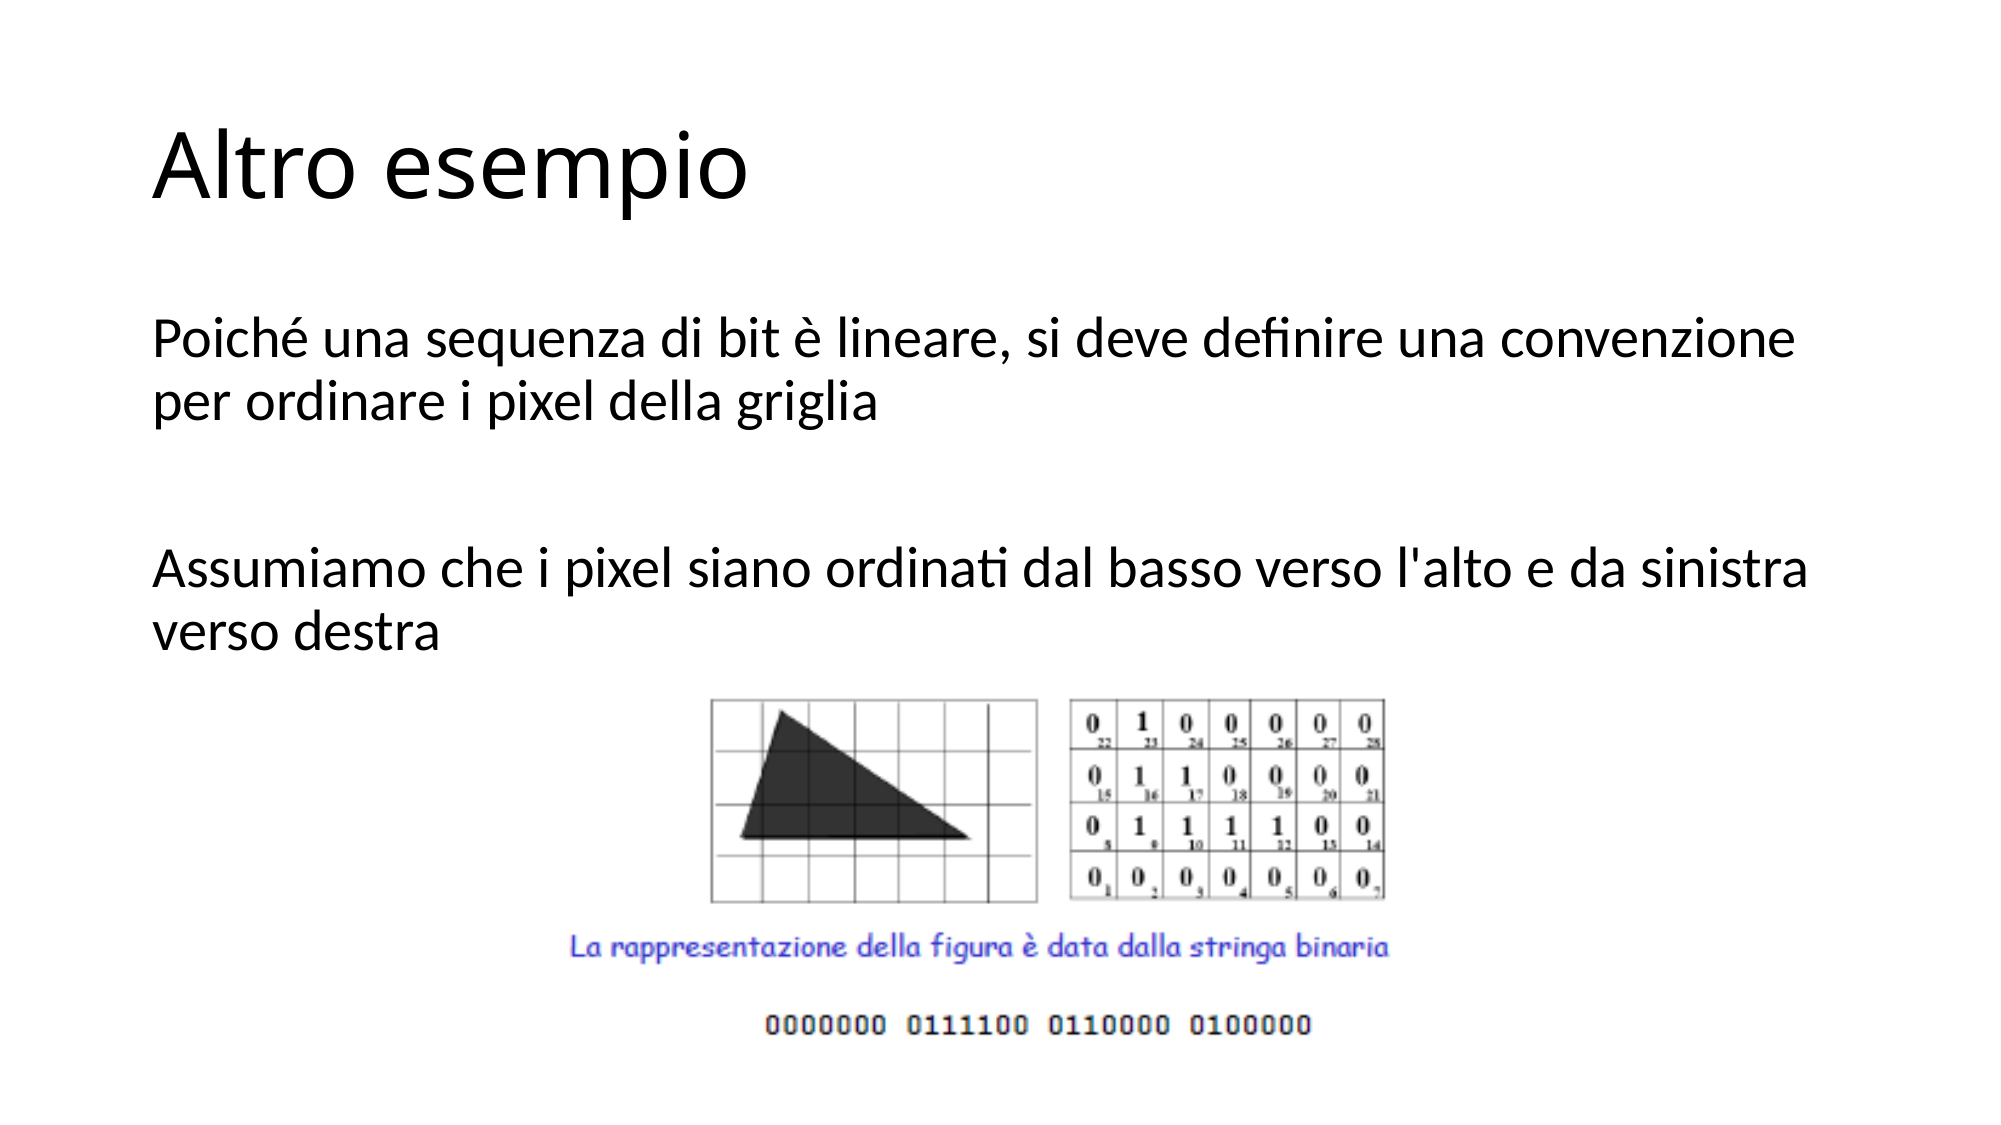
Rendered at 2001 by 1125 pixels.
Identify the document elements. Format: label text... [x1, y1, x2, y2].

list Poiché una sequenza di bit è lineare, si deve definire una convenzione per ordinare i pixel della griglia Assumiamo che i pixel siano ordinati dal basso verso l'alto e da sinistra verso destra [137, 299, 1863, 724]
title Altro esempio [137, 59, 1863, 278]
picture [510, 673, 1436, 1060]
